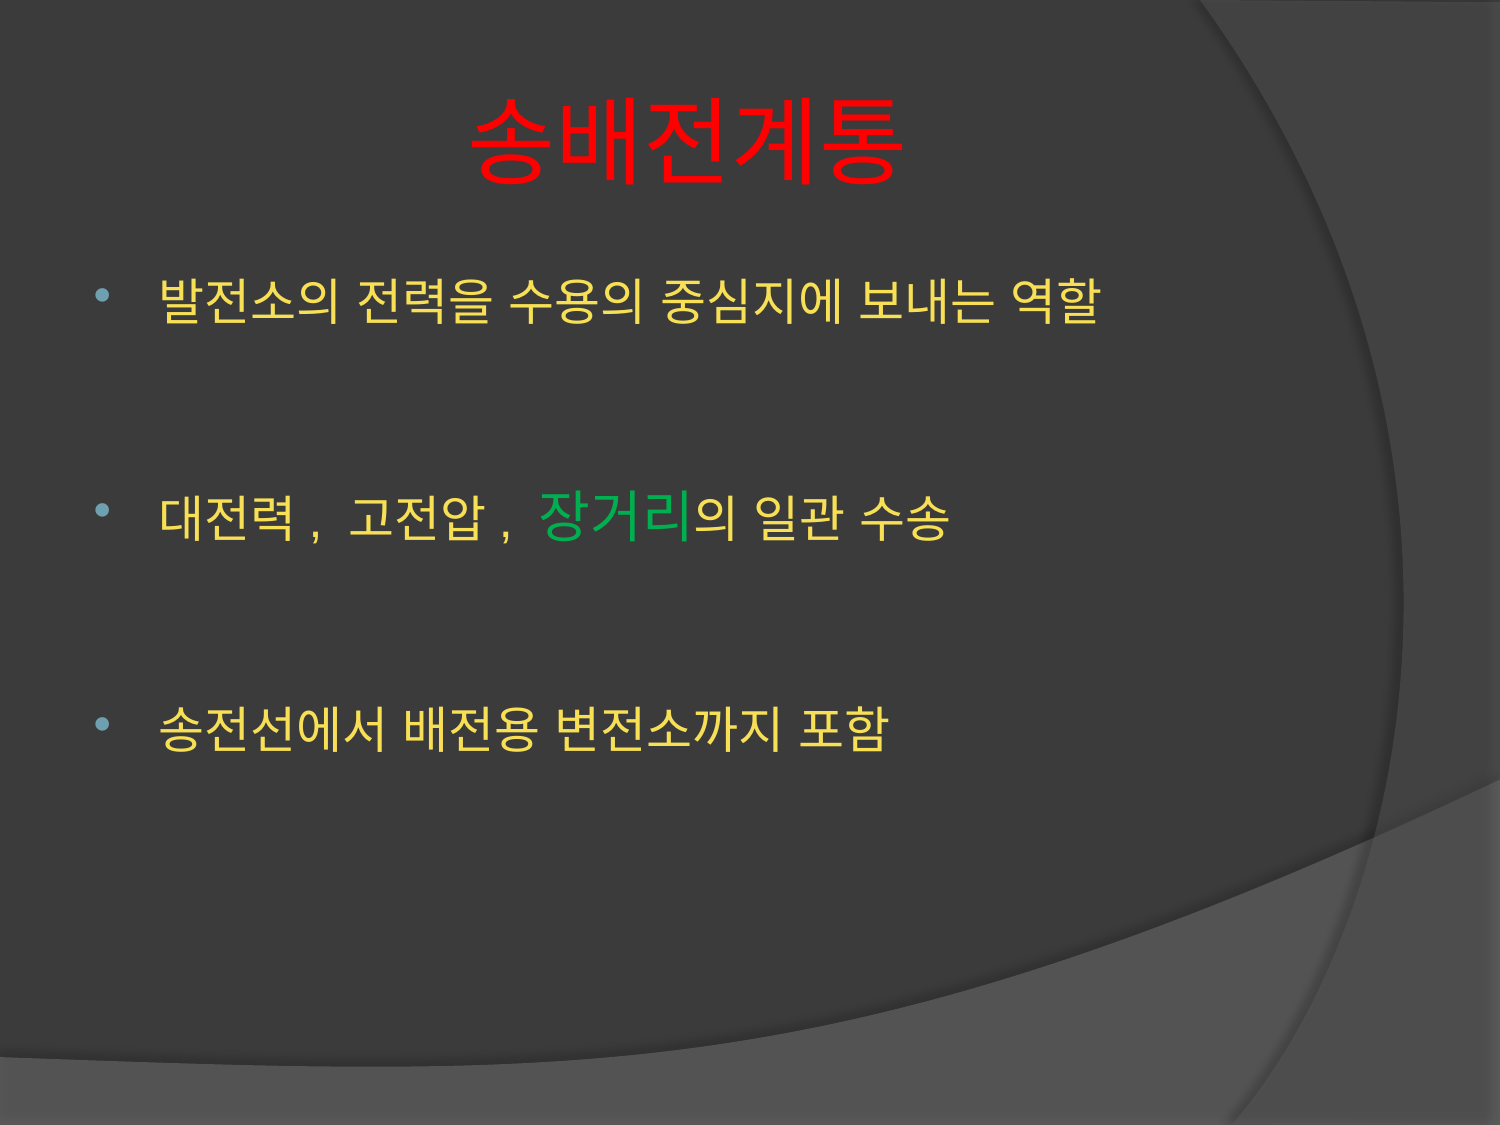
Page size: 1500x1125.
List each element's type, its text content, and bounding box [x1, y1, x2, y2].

title 송배전계통 [75, 45, 1300, 233]
list 발전소의 전력을 수용의 중심지에 보내는 역할 대전력, 고전압, 장거리의 일관 수송 송전선에서 배전용 변전소까지 포함 [75, 262, 1300, 1005]
